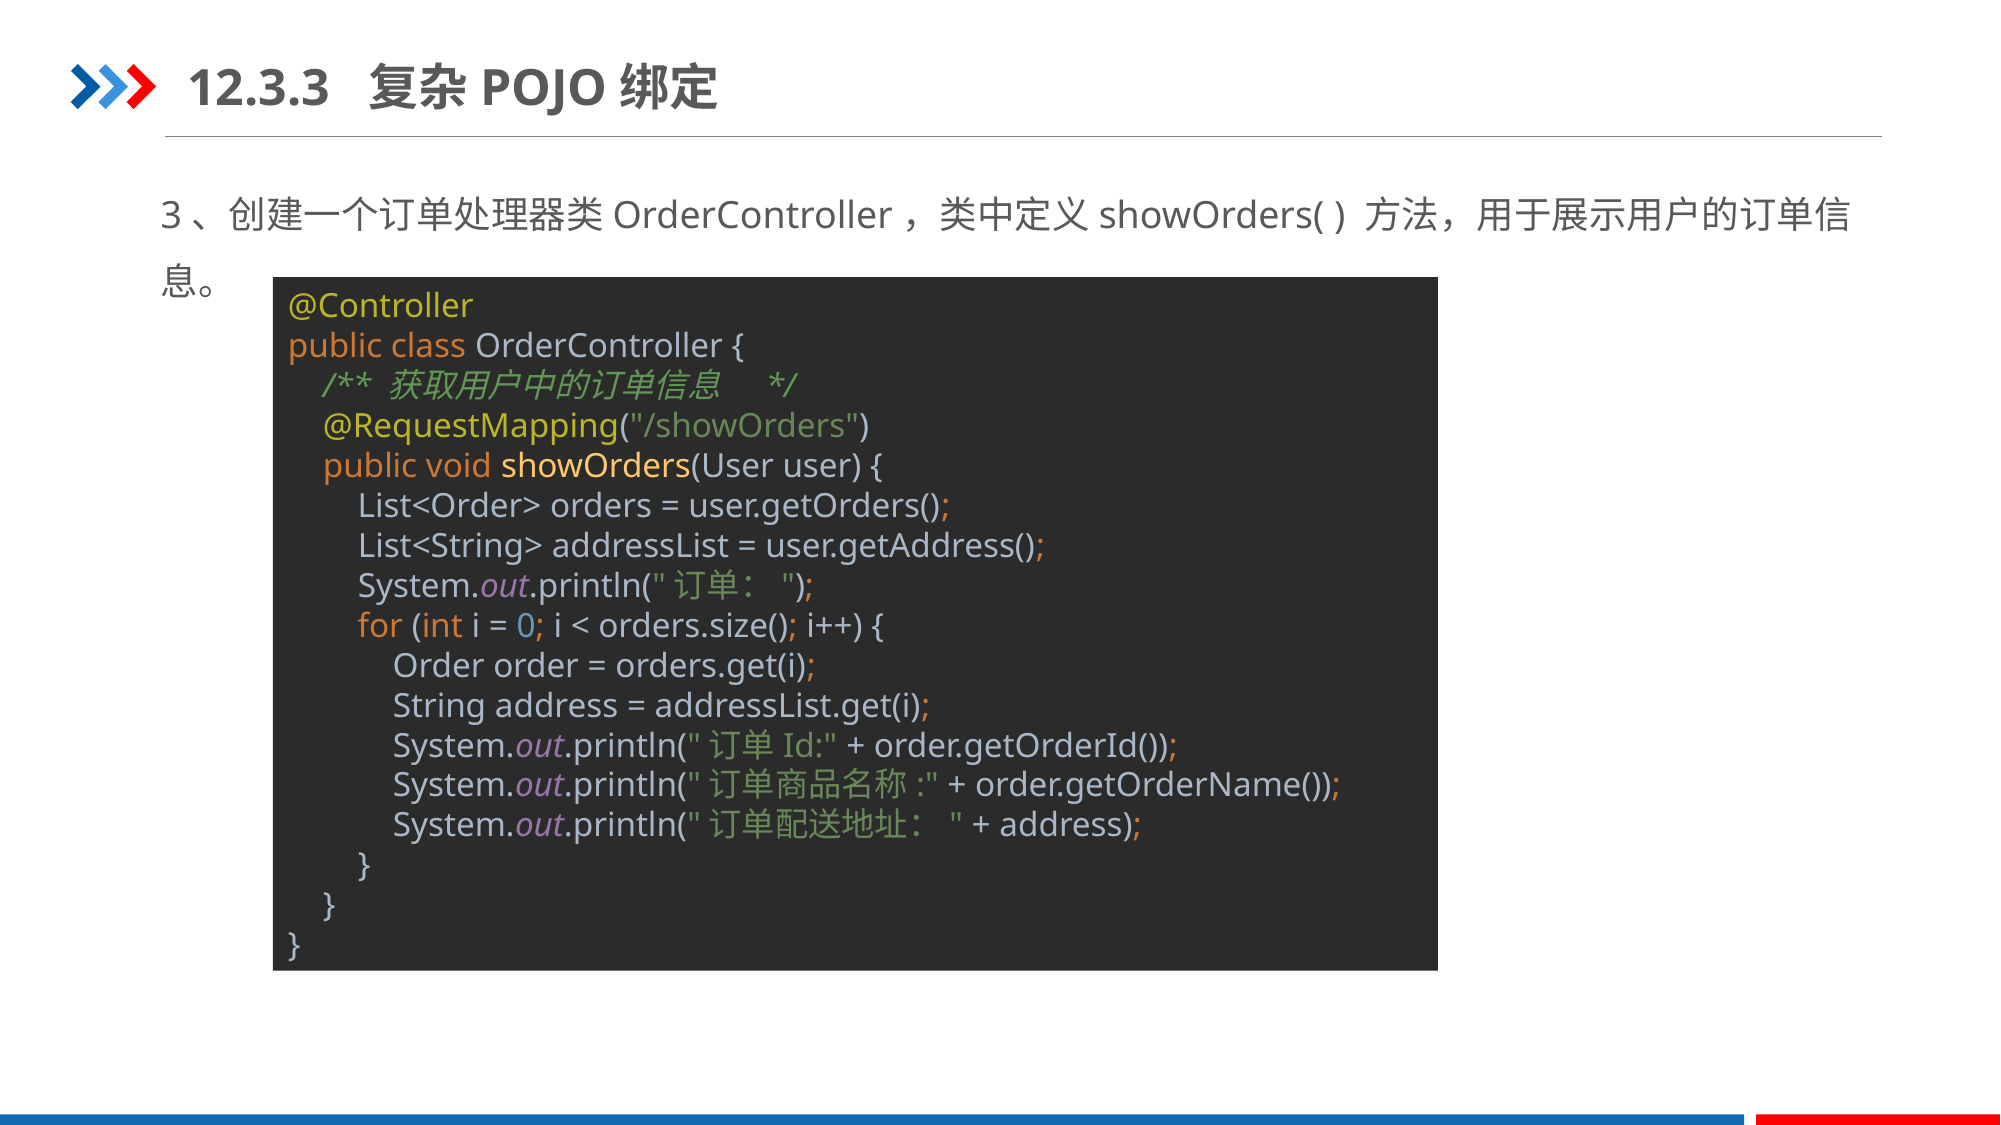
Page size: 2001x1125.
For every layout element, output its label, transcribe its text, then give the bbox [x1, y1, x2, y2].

text_box 12.3.3 复杂POJO绑定 [187, 43, 725, 127]
text_box 3、创建一个订单处理器类OrderController，类中定义showOrders( ) 方法，用于展示用户的订单信息。 [145, 160, 1891, 311]
text_box @Controller public class OrderController { /** 获取用户中的订单信息 */ @RequestMapping("/showOrders") public void showOrders(User user) { List<Order> orders = user.getOrders(); List<String> addressList = user.getAddress(); System.out.println("订单："); for (int i = 0; i < orders.size(); i++) { Order order = orders.get(i); String address = addressList.get(i); System.out.println("订单Id:" + order.getOrderId()); System.out.println("订单商品名称:" + order.getOrderName()); System.out.println("订单配送地址：" + address); } } } [272, 277, 1438, 971]
